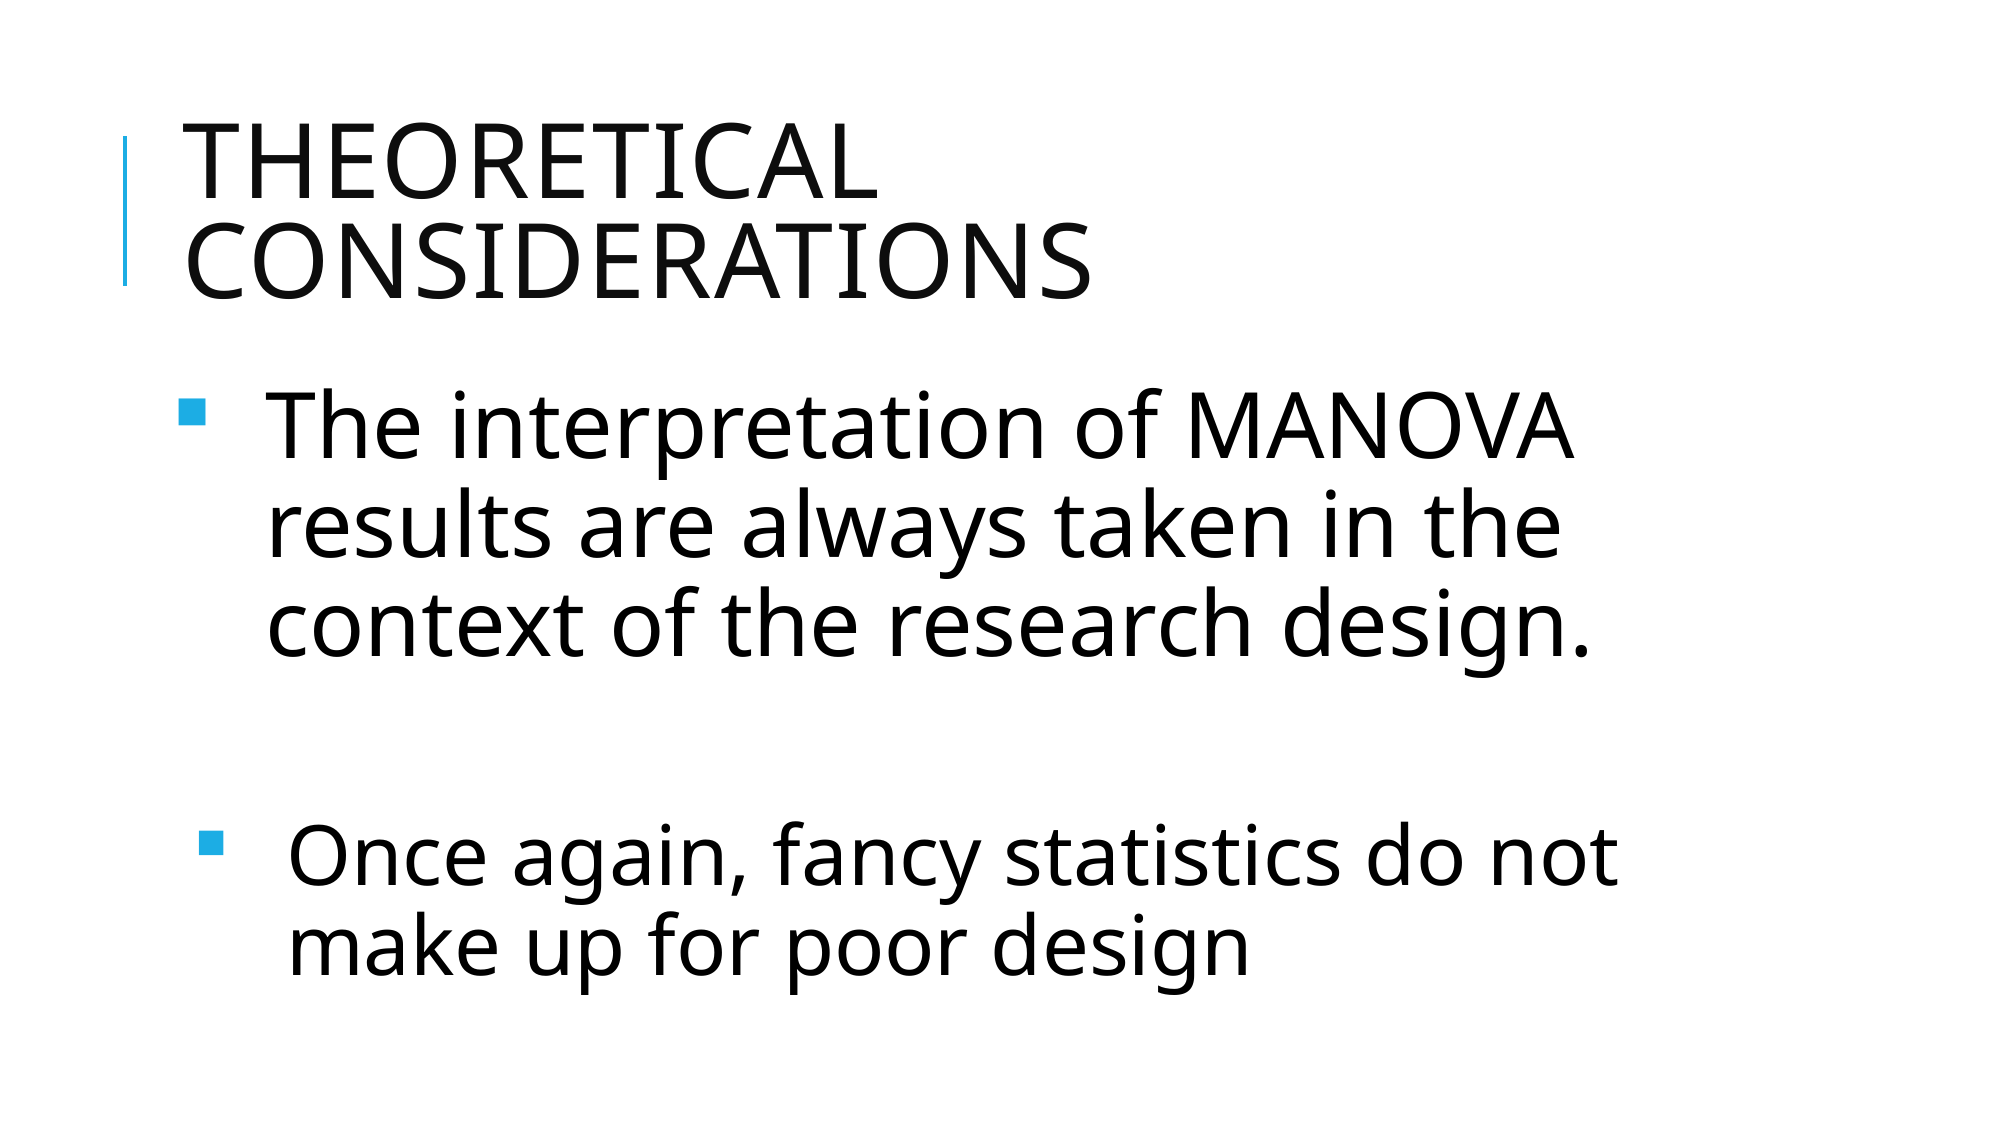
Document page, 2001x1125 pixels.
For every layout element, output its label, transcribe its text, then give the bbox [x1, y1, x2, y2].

list The interpretation of MANOVA results are always taken in the context of the research design. Once again, fancy statistics do not make up for poor design [163, 372, 1759, 1033]
title Theoretical Considerations [168, 96, 1763, 342]
